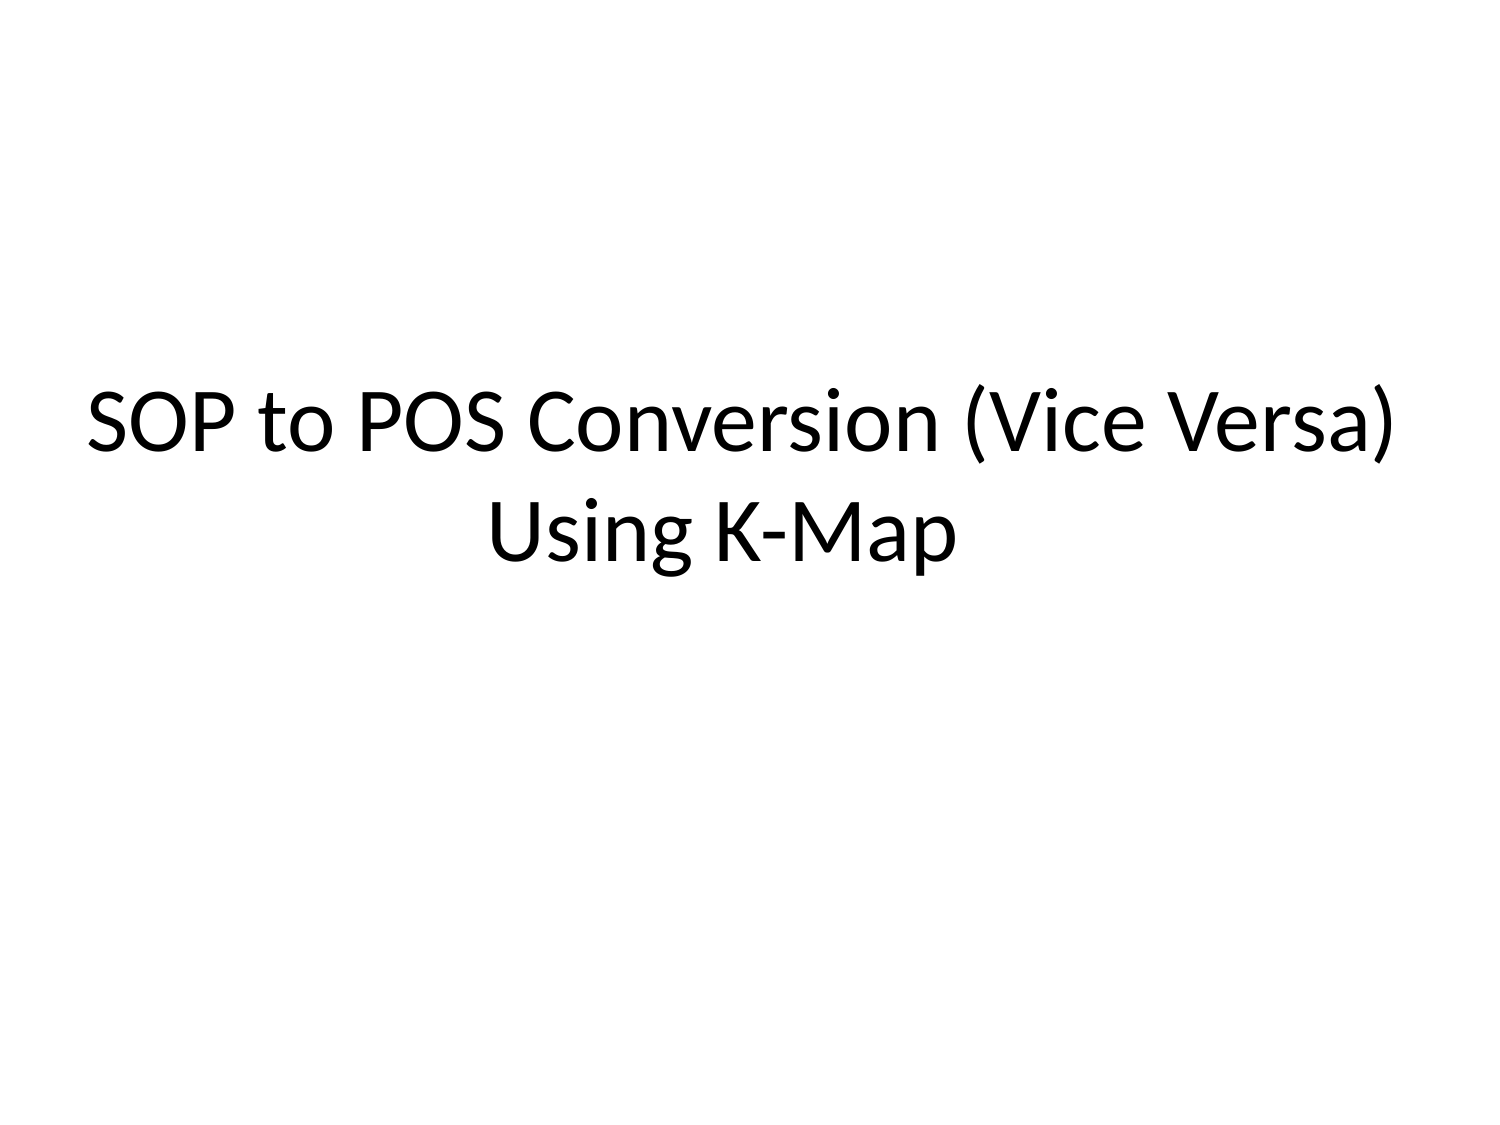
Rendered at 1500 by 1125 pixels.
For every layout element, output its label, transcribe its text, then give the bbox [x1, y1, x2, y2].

title SOP to POS Conversion (Vice Versa) Using K-Map [62, 349, 1425, 591]
